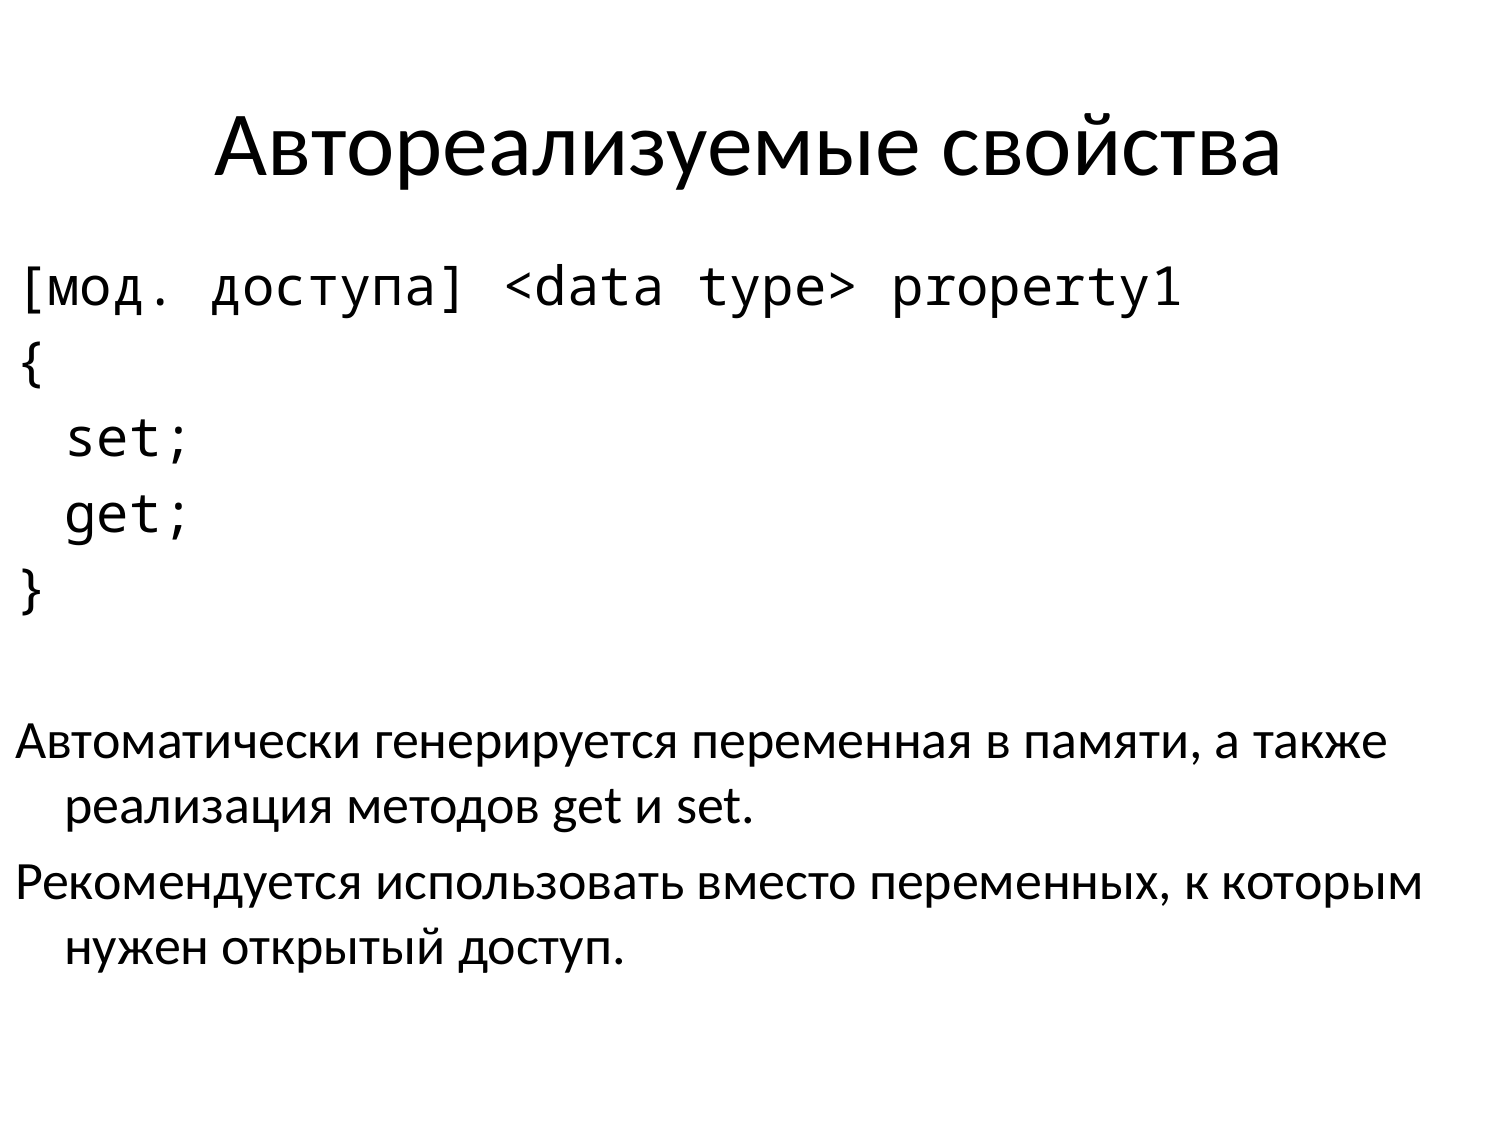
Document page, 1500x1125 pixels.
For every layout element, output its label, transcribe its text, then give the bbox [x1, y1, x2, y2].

title Автореализуемые свойства [75, 45, 1425, 233]
list [мод. доступа] <data type> property1 { set; get; } Автоматически генерируется переменная в памяти, а также реализация методов get и set. Рекомендуется использовать вместо переменных, к которым нужен открытый доступ. [0, 243, 1500, 986]
